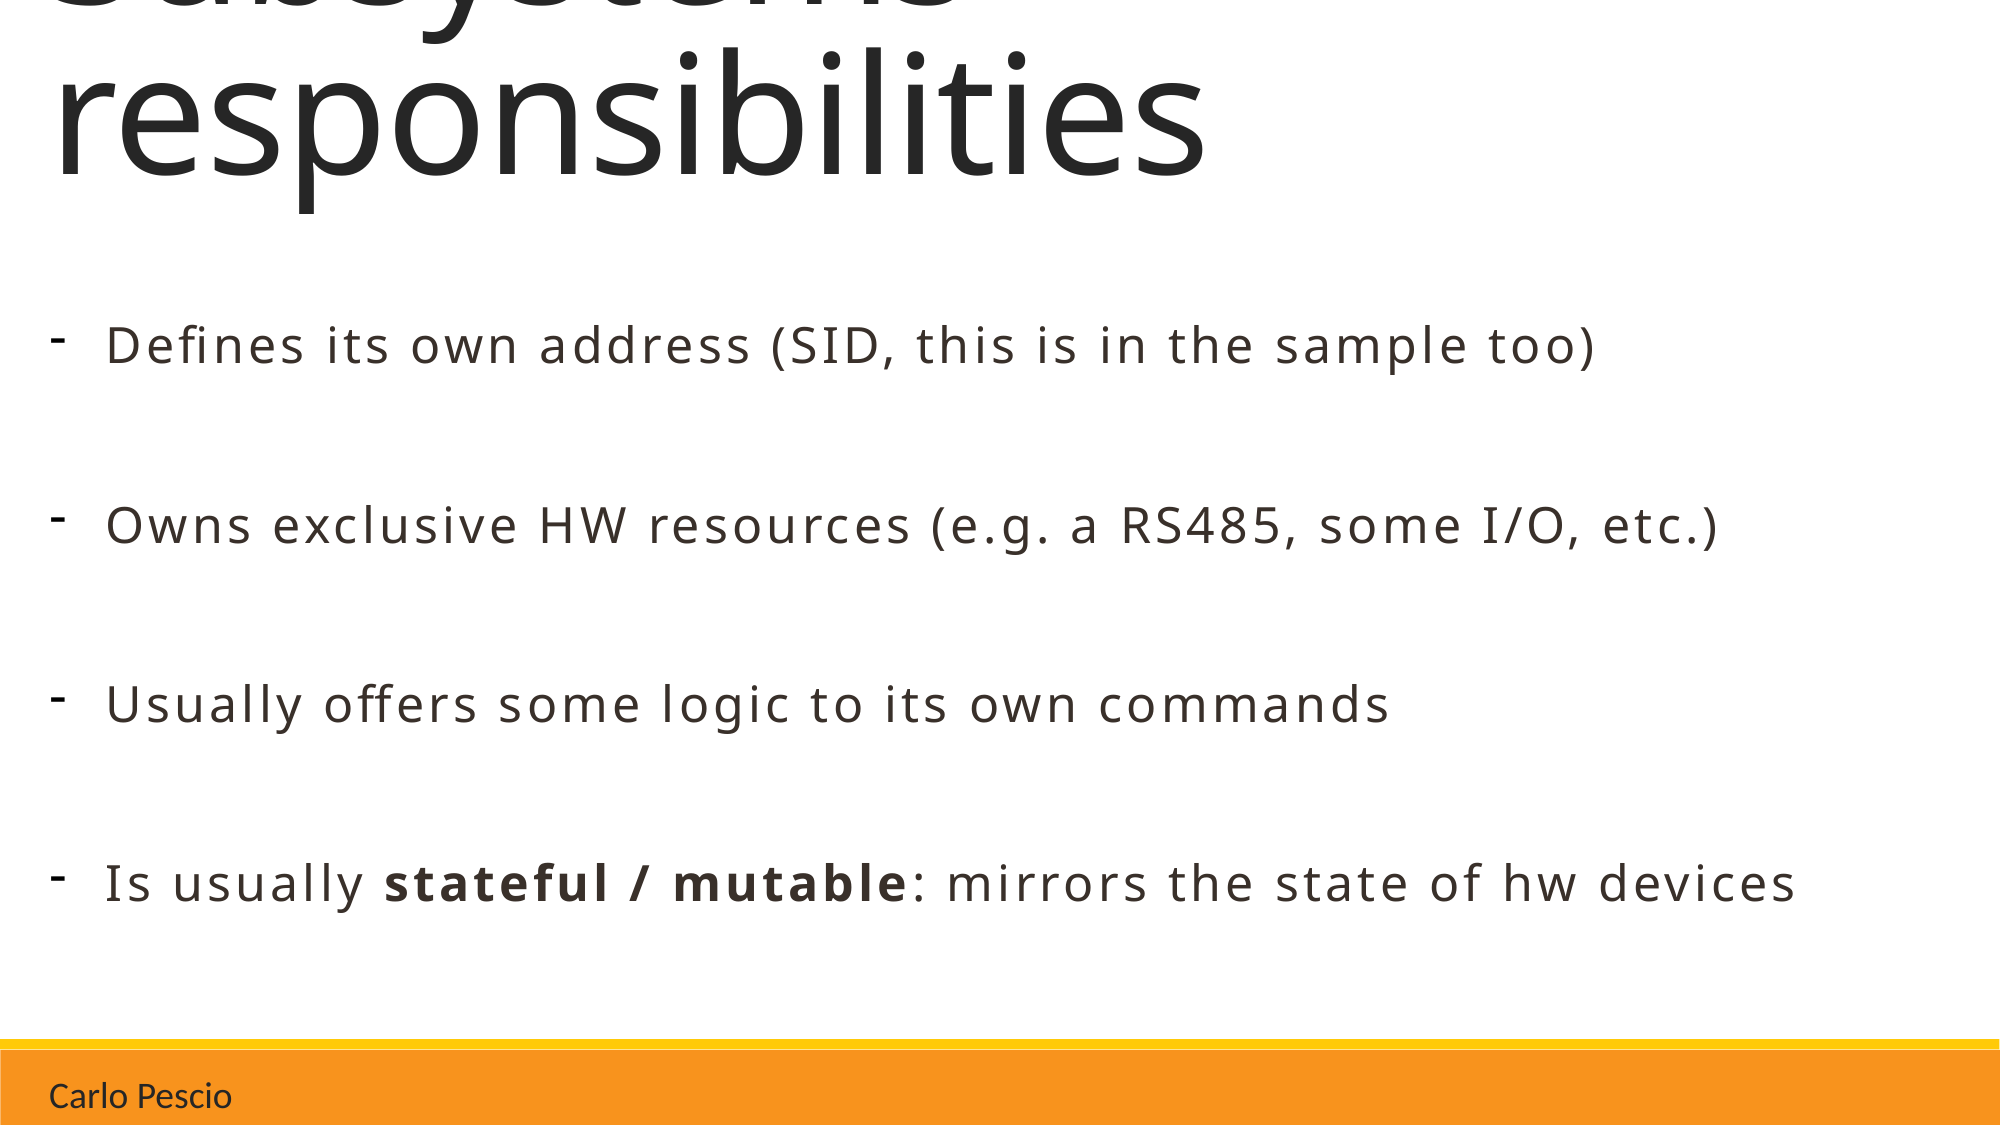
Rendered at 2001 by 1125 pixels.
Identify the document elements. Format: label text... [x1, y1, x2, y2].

subtitle Defines its own address (SID, this is in the sample too) Owns exclusive HW resources (e.g. a RS485, some I/O, etc.) Usually offers some logic to its own commands Is usually stateful / mutable: mirrors the state of hw devices [34, 216, 1973, 1012]
title Subsystems responsibilities [34, 25, 1973, 216]
